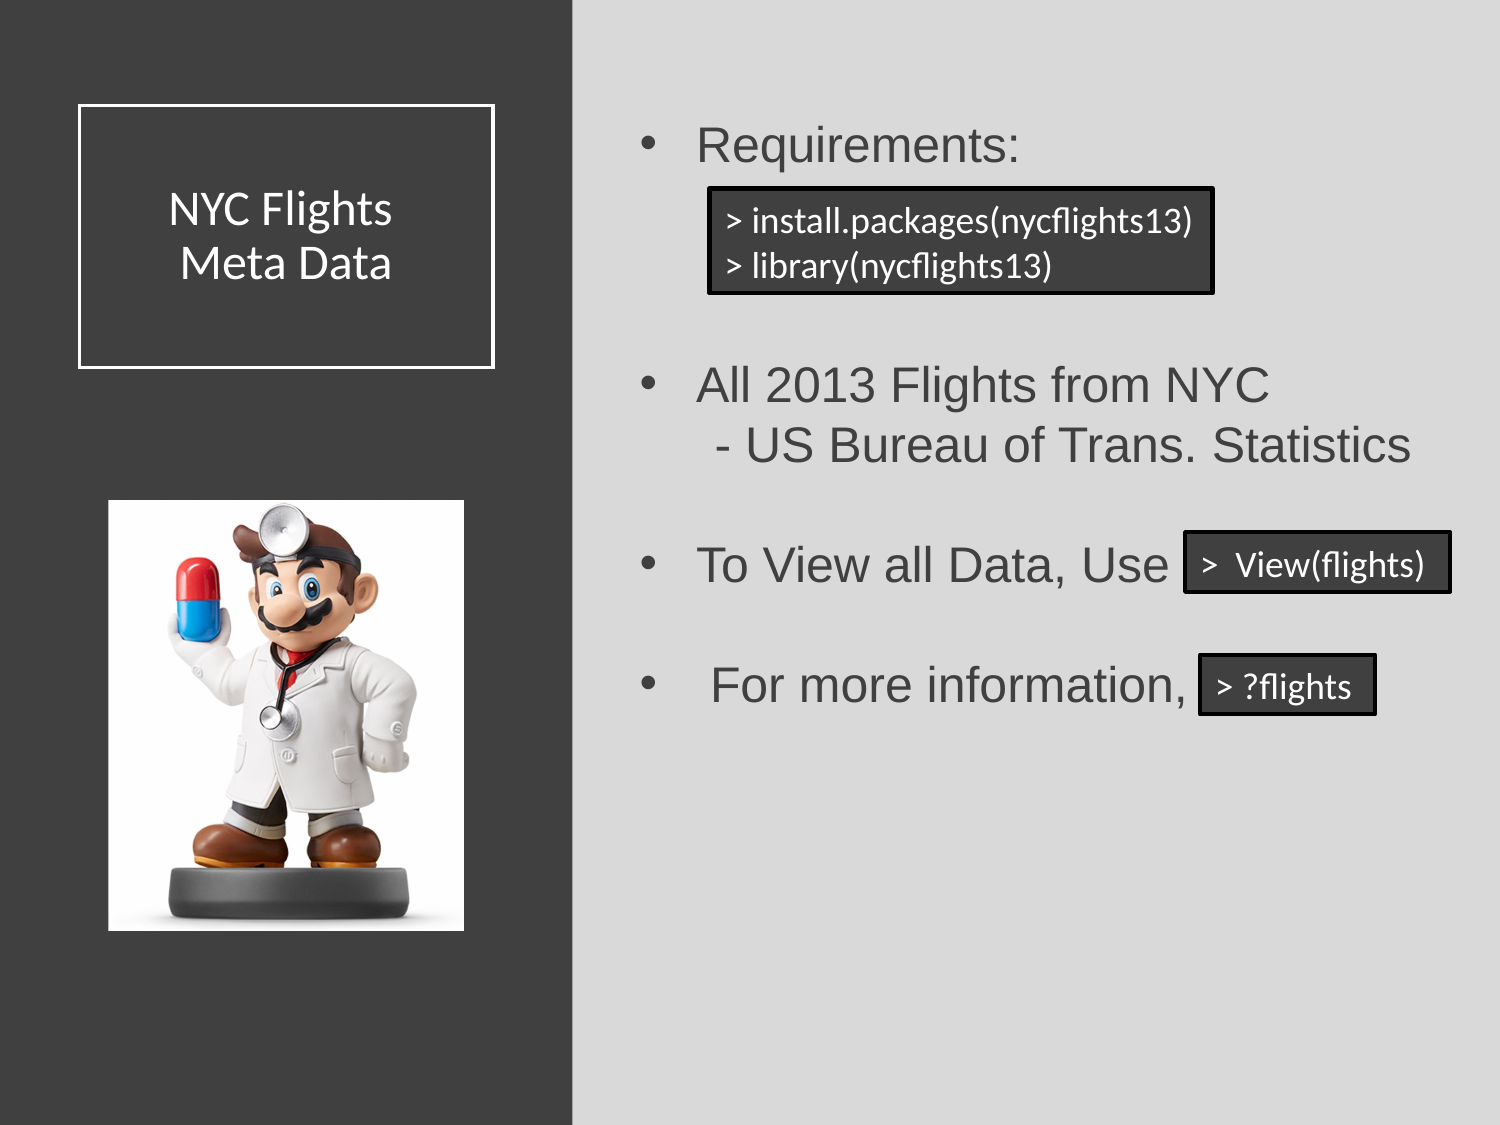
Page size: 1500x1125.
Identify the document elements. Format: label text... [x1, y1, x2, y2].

title NYC Flights Meta Data [78, 105, 494, 368]
text_box [0, 0, 573, 1125]
text_box > ?flights [1198, 653, 1377, 716]
text_box > View(flights) [1183, 530, 1452, 594]
text_box Requirements: All 2013 Flights from NYC - US Bureau of Trans. Statistics To View all Data, Use For more information, [624, 105, 1438, 781]
text_box > install.packages(nycflights13) > library(nycflights13) [707, 186, 1215, 295]
picture [107, 499, 465, 931]
